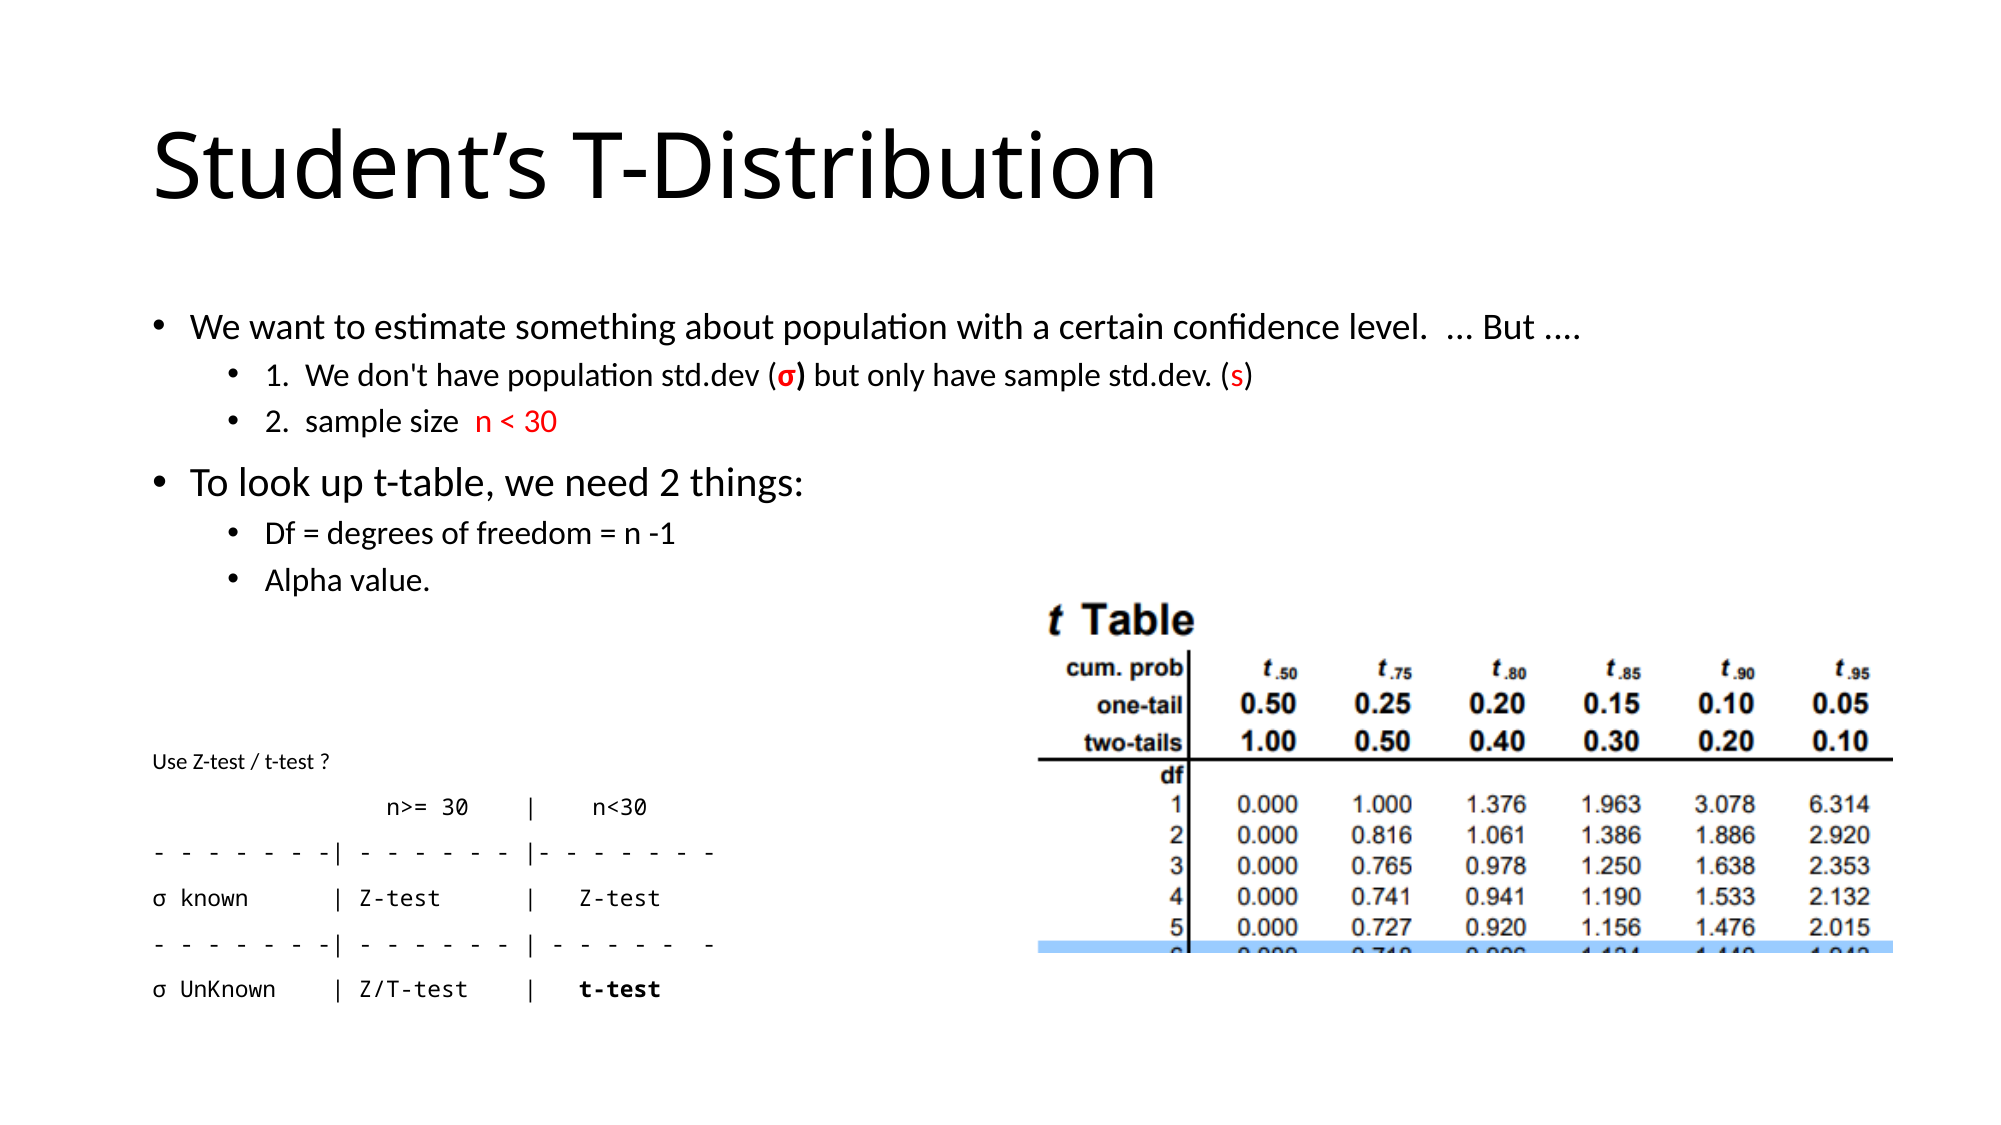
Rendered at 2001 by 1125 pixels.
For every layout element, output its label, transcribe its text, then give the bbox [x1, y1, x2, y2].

list We want to estimate something about population with a certain confidence level. ... But .... 1. We don't have population std.dev (σ) but only have sample std.dev. (s) 2. sample size n < 30 To look up t-table, we need 2 things: Df = degrees of freedom = n -1 Alpha value. Use Z-test / t-test ? n>= 30 | n<30 - - - - - - -| - - - - - - |- - - - - - - σ known | Z-test | Z-test - - - - - - -| - - - - - - | - - - - - - σ UnKnown | Z/T-test | t-test [137, 299, 1863, 1014]
picture [999, 582, 1893, 954]
title Student’s T-Distribution [137, 59, 1863, 278]
